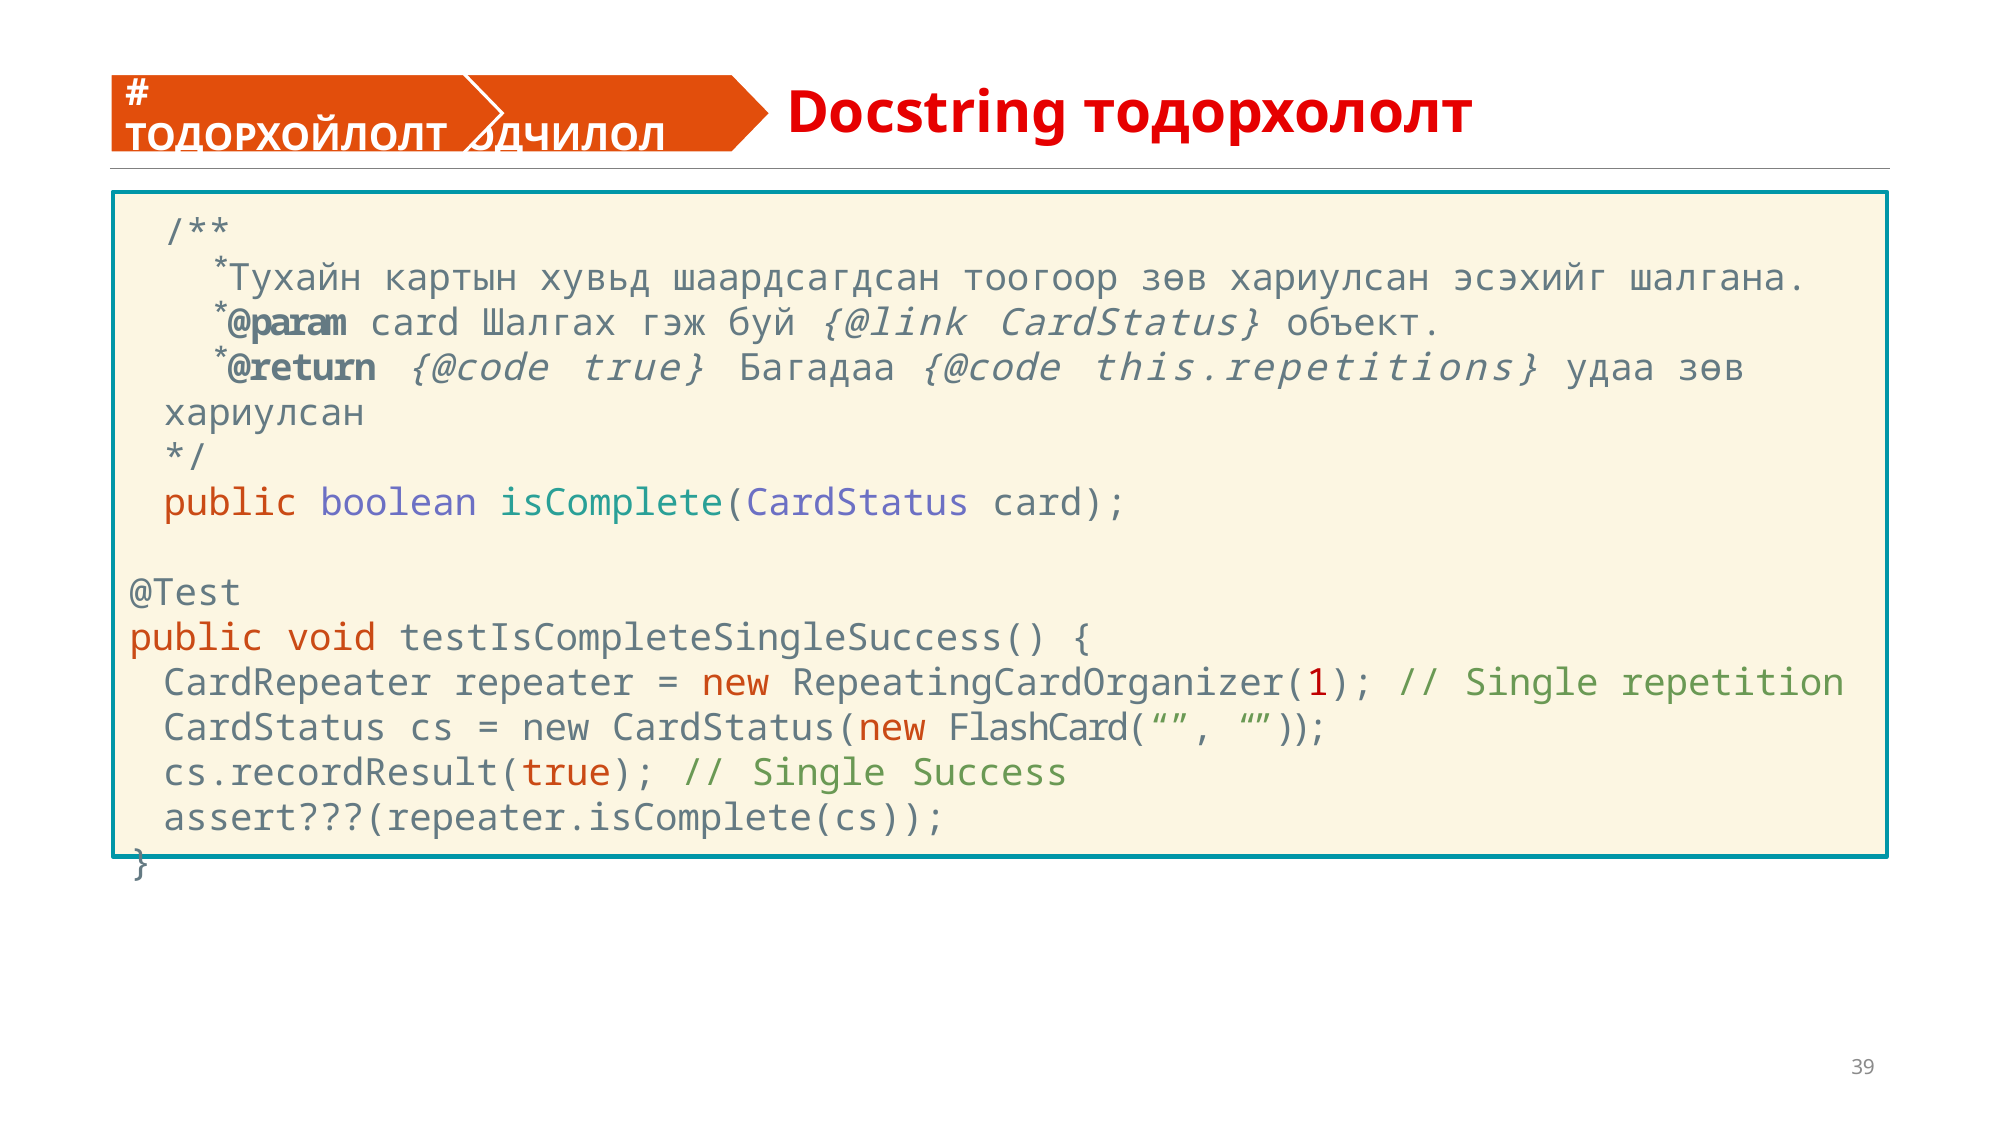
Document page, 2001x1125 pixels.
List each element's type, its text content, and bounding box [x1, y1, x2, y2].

text_box # КОДЧИЛОЛ [465, 71, 774, 155]
text_box # ТОДОРХОЙЛОЛТ [108, 71, 505, 155]
slide_number 39 [1412, 1050, 1890, 1085]
text_box Docstring тодорхололт [771, 72, 1890, 153]
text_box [109, 189, 1890, 859]
text_box /** Тухайн картын хувьд шаардсагдсан тоогоор зөв хариулсан эсэхийг шалгана. @param card Шалгах гэж буй {@link CardStatus} объект. @return {@code true} Багадаа {@code this.repetitions} удаа зөв хариулсан */ public boolean isComplete(CardStatus card); @Test public void testIsCompleteSingleSuccess() { CardRepeater repeater = new RepeatingCardOrganizer(1); // Single repetition CardStatus cs = new CardStatus(new FlashCard(“”, “”)); cs.recordResult(true); // Single Success assert???(repeater.isComplete(cs)); } [112, 859, 1887, 898]
